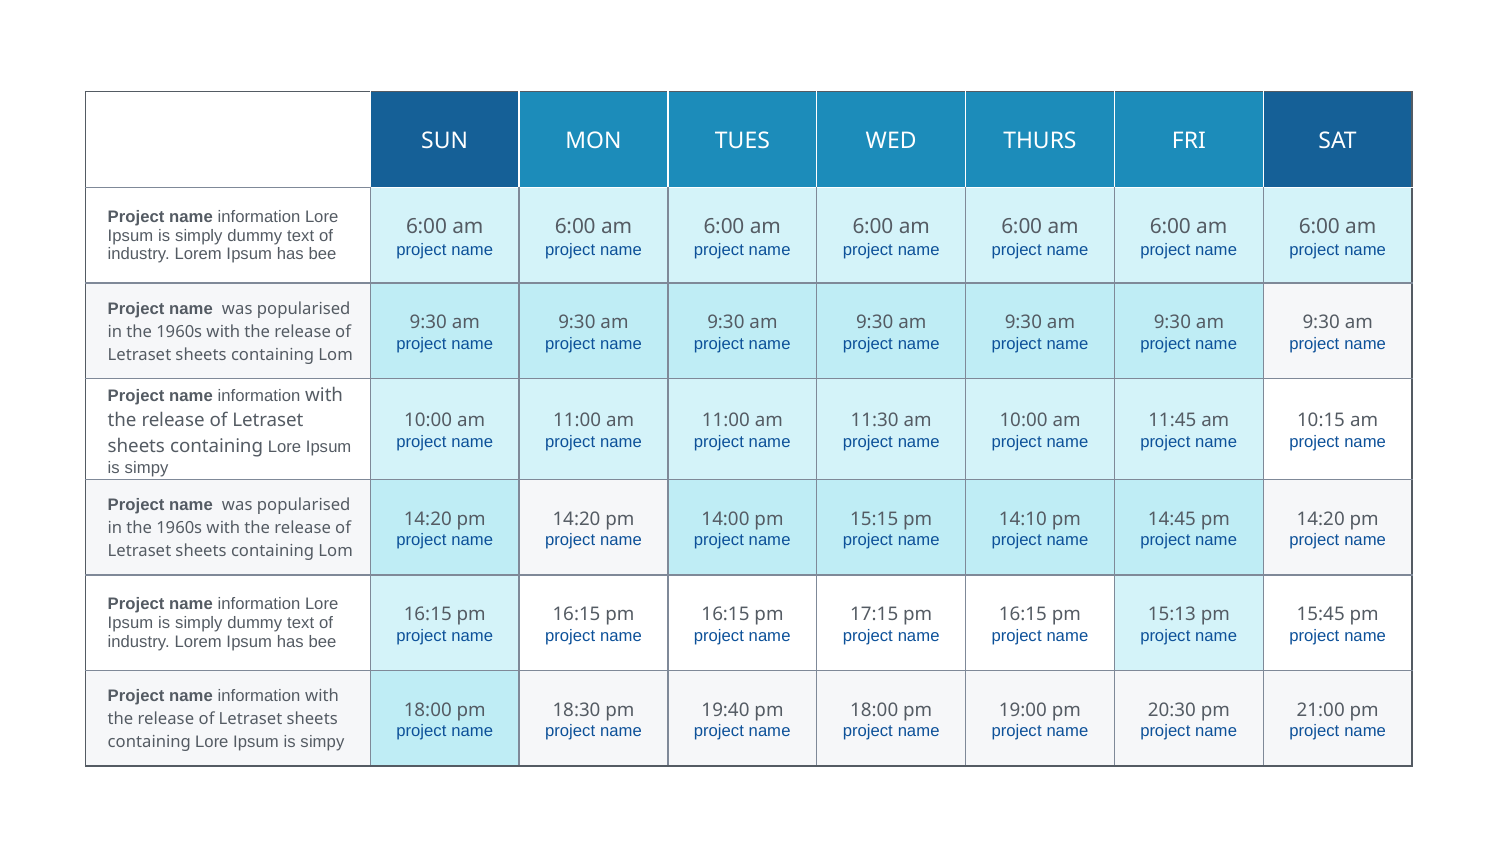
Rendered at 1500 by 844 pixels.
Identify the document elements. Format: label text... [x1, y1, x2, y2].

table_cell 14:20 pm project name [371, 480, 518, 574]
table_cell 16:15 pm project name [966, 576, 1114, 670]
table_cell 16:15 pm project name [520, 576, 667, 670]
table_cell 14:10 pm project name [966, 480, 1114, 574]
table_cell 14:20 pm project name [520, 480, 667, 574]
table_cell 9:30 am project name [669, 284, 816, 378]
table_cell 14:20 pm project name [1264, 480, 1411, 574]
table_header TUES [669, 92, 816, 187]
table_cell Project name information Lore Ipsum is simply dummy text of industry. Lorem Ipsum has bee [86, 188, 370, 282]
table_cell 9:30 am project name [817, 284, 965, 378]
table_cell 6:00 am project name [520, 188, 667, 282]
table_cell Project name information with the release of Letraset sheets containing Lore Ipsum is simpy [86, 379, 370, 479]
table_header THURS [966, 92, 1114, 187]
table_cell 18:00 pm project name [371, 671, 518, 765]
table_cell 16:15 pm project name [669, 576, 816, 670]
table_cell Project name information with the release of Letraset sheets containing Lore Ipsum is simpy [86, 671, 370, 765]
table_cell 9:30 am project name [966, 284, 1114, 378]
table_header WED [817, 92, 965, 187]
table_cell 14:45 pm project name [1115, 480, 1263, 574]
table_cell 19:00 pm project name [966, 671, 1114, 765]
table_cell 10:00 am project name [371, 379, 518, 479]
table_cell 6:00 am project name [1264, 188, 1411, 282]
table_header SAT [1264, 92, 1411, 187]
table_cell Project name information Lore Ipsum is simply dummy text of industry. Lorem Ipsum has bee [86, 576, 370, 670]
table_cell 6:00 am project name [966, 188, 1114, 282]
table_cell 6:00 am project name [1115, 188, 1263, 282]
table_cell 15:15 pm project name [817, 480, 965, 574]
table_cell 9:30 am project name [1264, 284, 1411, 378]
table_cell 18:30 pm project name [520, 671, 667, 765]
table_header FRI [1115, 92, 1263, 187]
table_cell 6:00 am project name [817, 188, 965, 282]
table_cell 18:00 pm project name [817, 671, 965, 765]
table_cell Project name was popularised in the 1960s with the release of Letraset sheets containing Lom [86, 284, 370, 378]
table_cell 19:40 pm project name [669, 671, 816, 765]
table_cell 17:15 pm project name [817, 576, 965, 670]
table_cell 11:45 am project name [1115, 379, 1263, 479]
table_cell 11:30 am project name [817, 379, 965, 479]
table_header SUN [371, 92, 518, 187]
table_cell 20:30 pm project name [1115, 671, 1263, 765]
table_cell 21:00 pm project name [1264, 671, 1411, 765]
table_cell 9:30 am project name [520, 284, 667, 378]
table_cell 11:00 am project name [669, 379, 816, 479]
table_cell 14:00 pm project name [669, 480, 816, 574]
table_cell 6:00 am project name [669, 188, 816, 282]
table_cell Project name was popularised in the 1960s with the release of Letraset sheets containing Lom [86, 480, 370, 574]
table_cell 10:15 am project name [1264, 379, 1411, 479]
table_cell 16:15 pm project name [371, 576, 518, 670]
table_cell 9:30 am project name [371, 284, 518, 378]
table_cell 15:13 pm project name [1115, 576, 1263, 670]
table_cell 11:00 am project name [520, 379, 667, 479]
table_cell 9:30 am project name [1115, 284, 1263, 378]
table_cell 6:00 am project name [371, 188, 518, 282]
table_cell 15:45 pm project name [1264, 576, 1411, 670]
table_header MON [520, 92, 667, 187]
table_header [86, 92, 370, 187]
table_cell 10:00 am project name [966, 379, 1114, 479]
